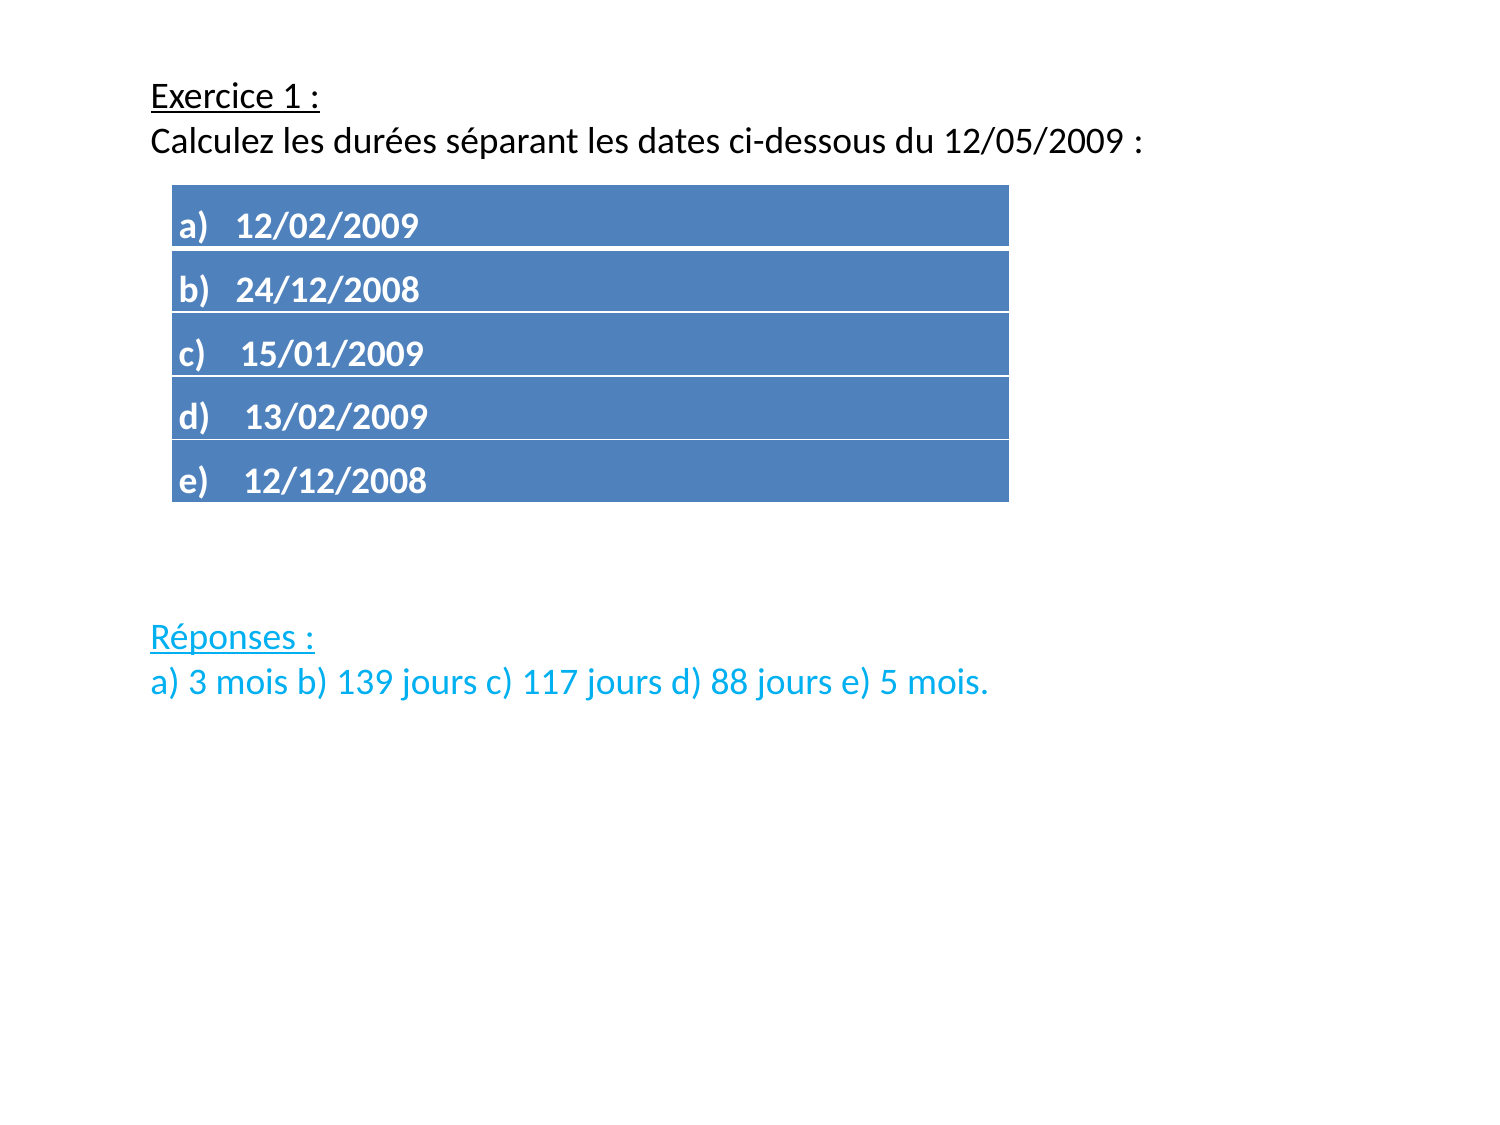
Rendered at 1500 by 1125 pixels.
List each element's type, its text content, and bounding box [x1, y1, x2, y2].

table_cell b) 24/12/2008 [172, 251, 1009, 311]
text_box Réponses : a) 3 mois b) 139 jours c) 117 jours d) 88 jours e) 5 mois. [135, 604, 1258, 755]
table_cell d) 13/02/2009 [172, 377, 1009, 439]
table_cell e) 12/12/2008 [172, 440, 1009, 502]
text_box Exercice 1 : Calculez les durées séparant les dates ci-dessous du 12/05/2009 : [135, 63, 1258, 169]
table_cell c) 15/01/2009 [172, 313, 1009, 375]
table_header 12/02/2009 [172, 185, 1009, 246]
